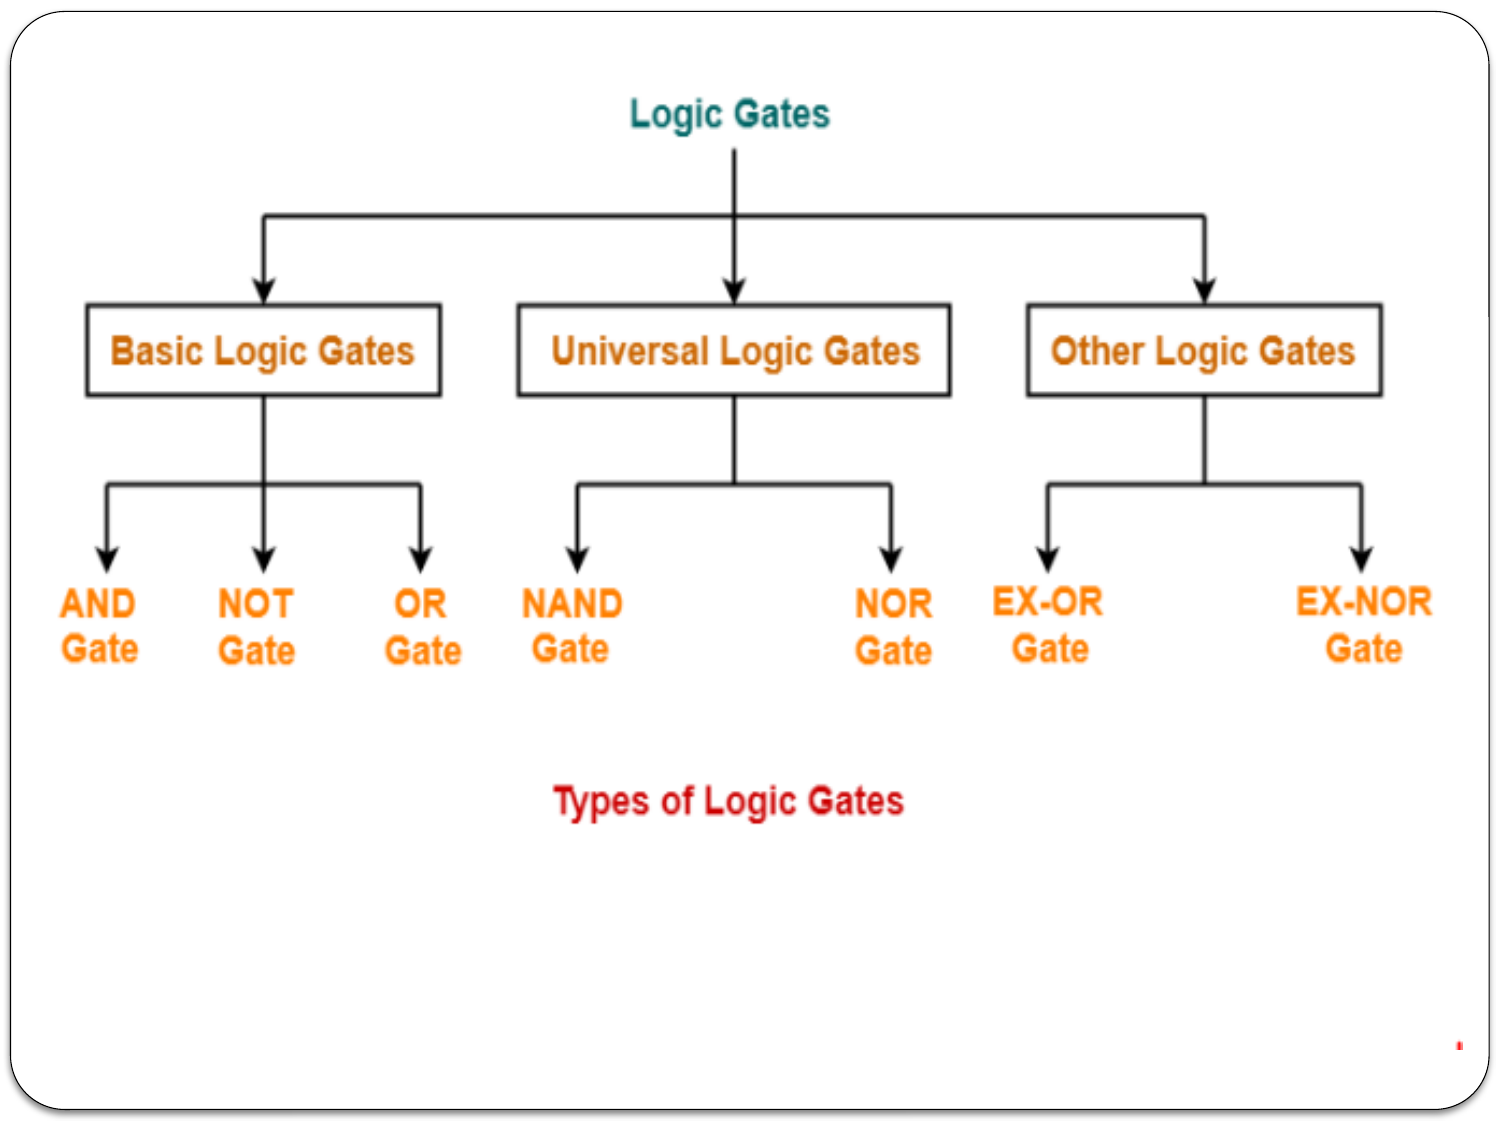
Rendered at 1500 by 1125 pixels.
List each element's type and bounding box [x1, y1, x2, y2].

picture [37, 49, 1463, 1051]
